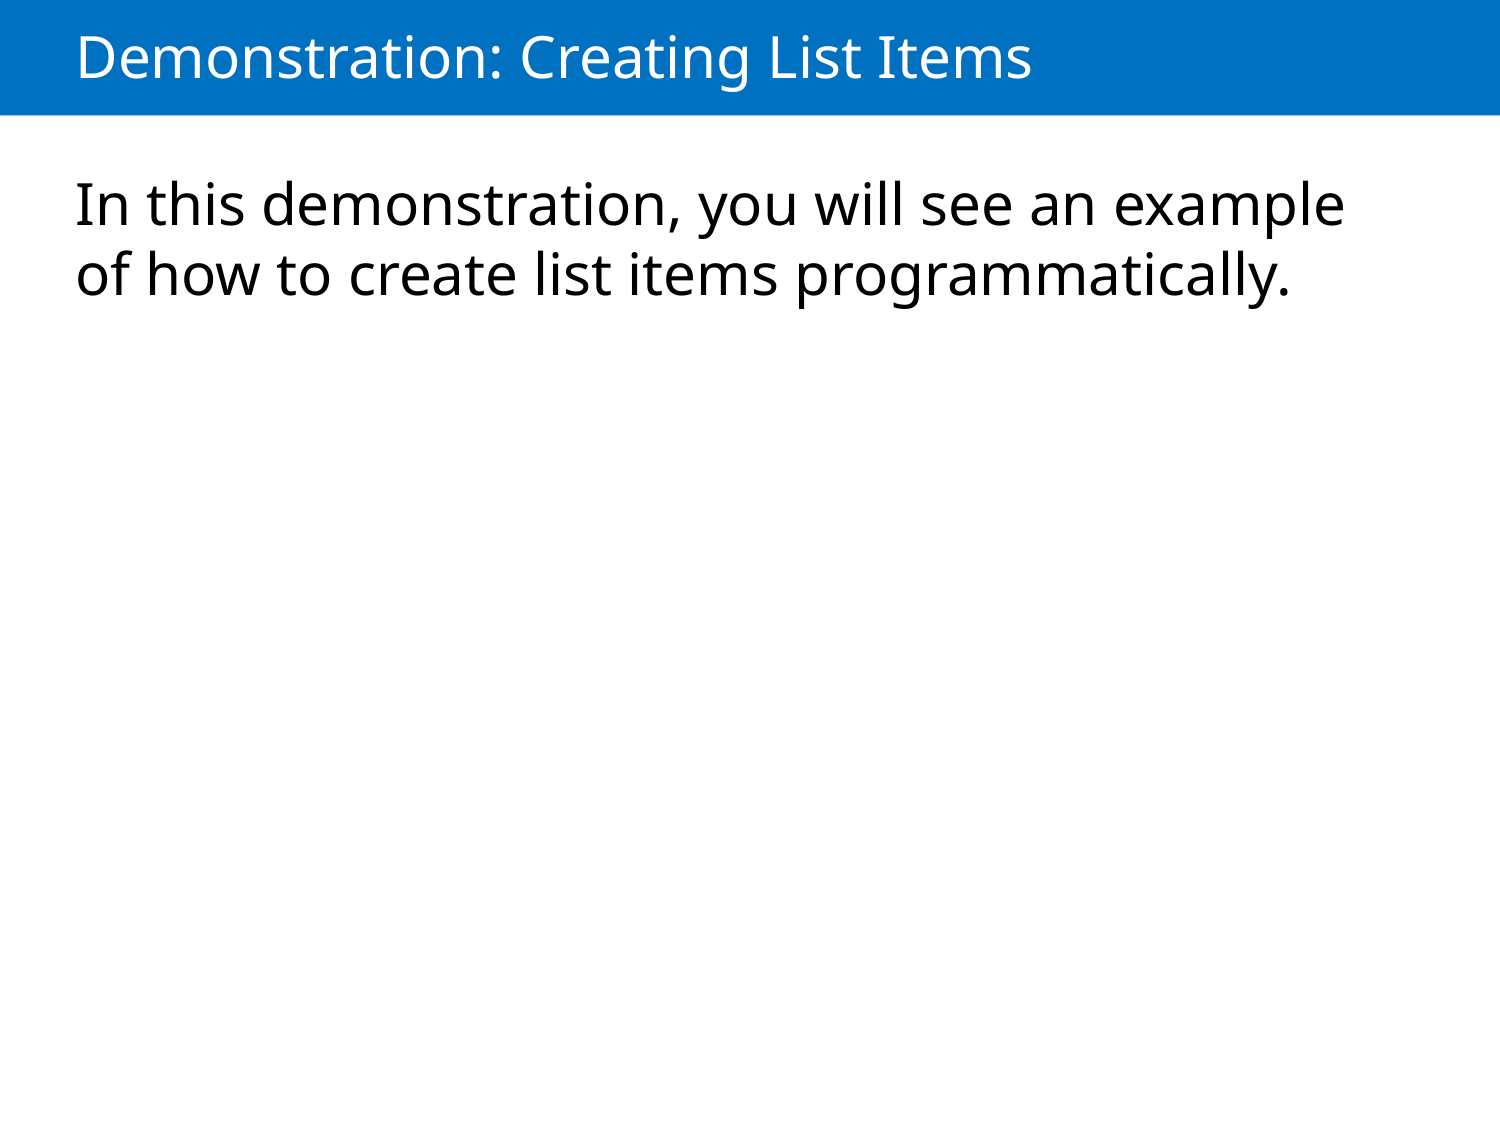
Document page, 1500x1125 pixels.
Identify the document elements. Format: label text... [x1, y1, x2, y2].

text_box In this demonstration, you will see an example of how to create list items programmatically. [75, 167, 1408, 1012]
title Demonstration: Creating List Items [75, 0, 1351, 122]
